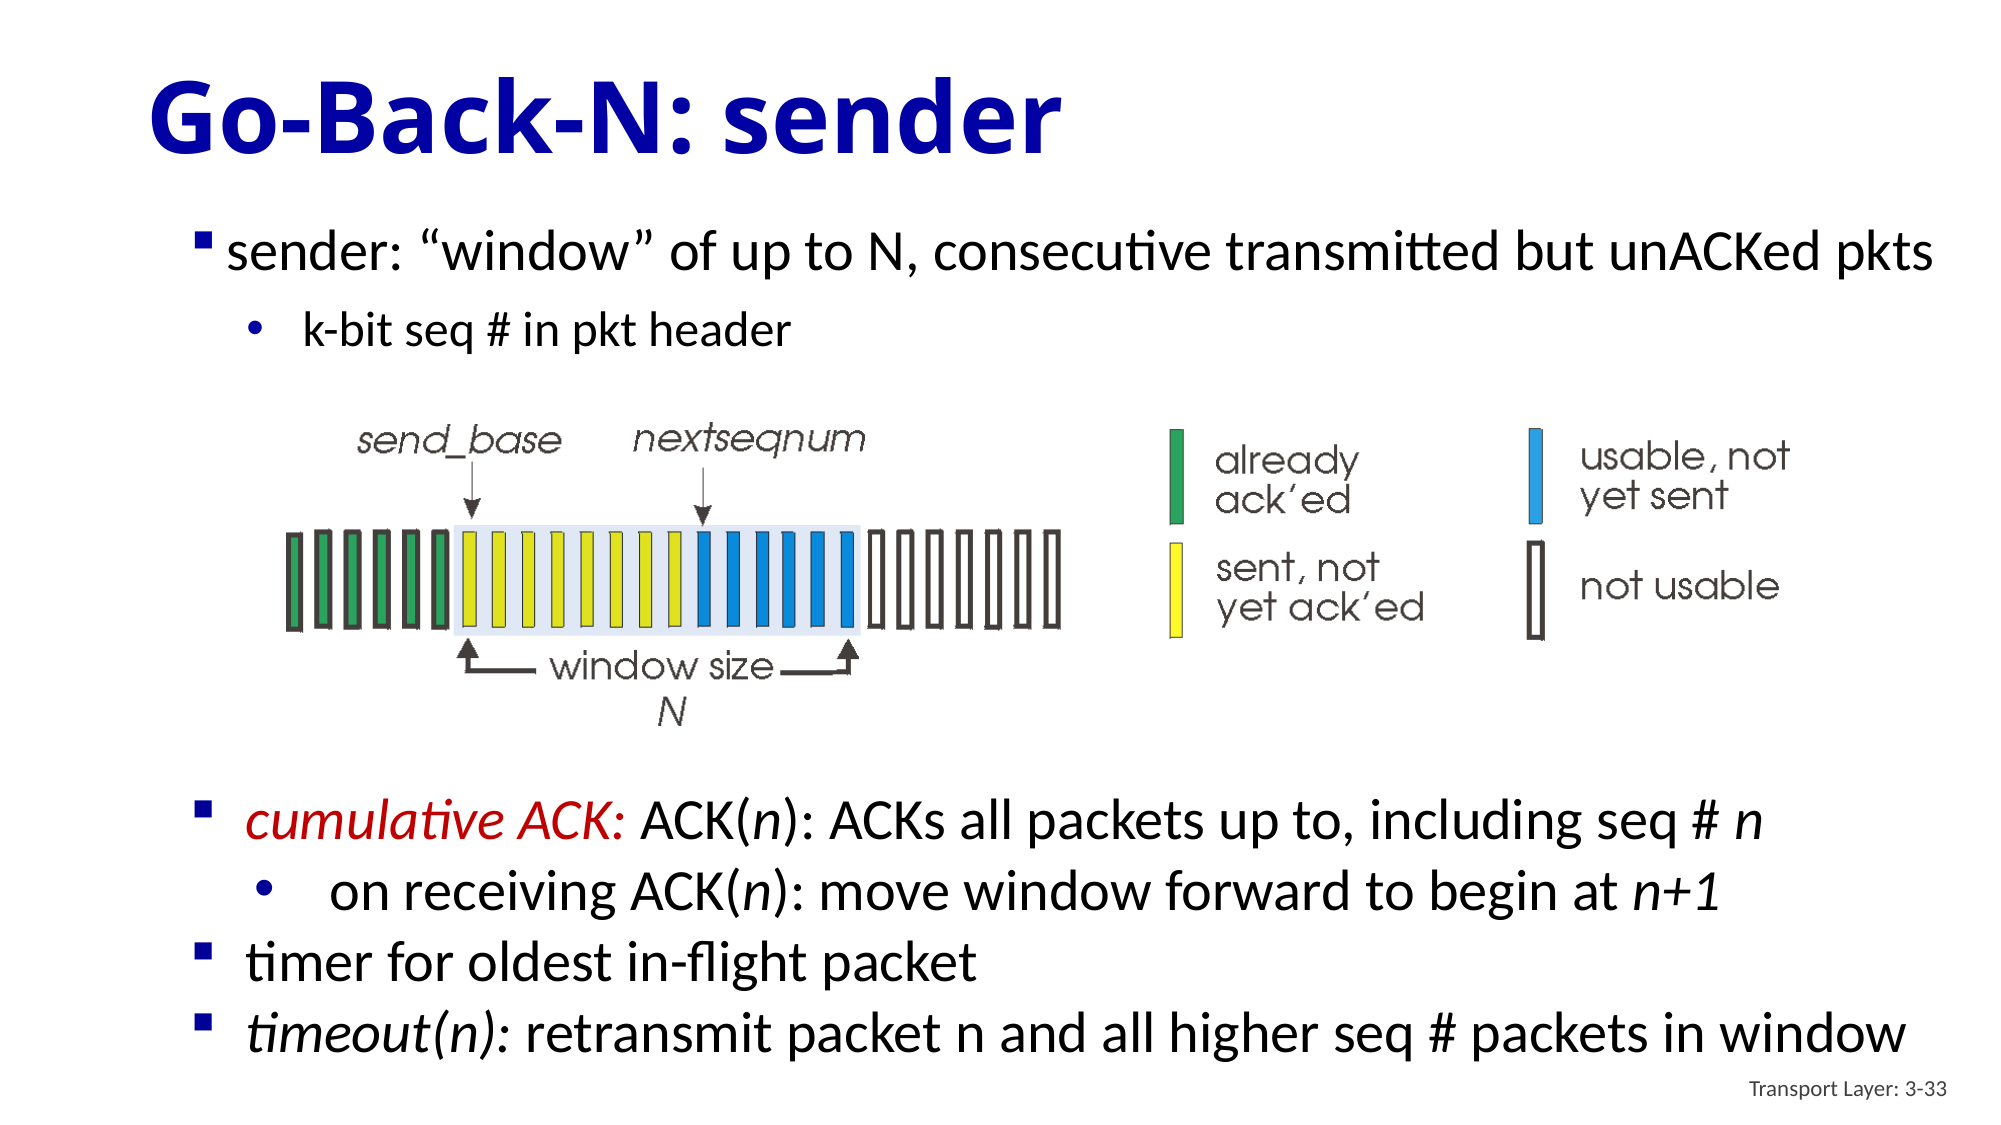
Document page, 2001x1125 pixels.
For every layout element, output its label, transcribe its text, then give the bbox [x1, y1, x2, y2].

text_box sender: “window” of up to N, consecutive transmitted but unACKed pkts k-bit seq # in pkt header [153, 212, 1972, 442]
slide_number Transport Layer: 3-33 [1512, 1056, 1963, 1117]
title Go-Back-N: sender [131, 47, 1952, 195]
picture [286, 422, 1790, 726]
text_box cumulative ACK: ACK(n): ACKs all packets up to, including seq # n on receiving ACK(n): move window forward to begin at n+1 timer for oldest in-flight packet timeout(n): retransmit packet n and all higher seq # packets in window [173, 784, 2000, 1111]
